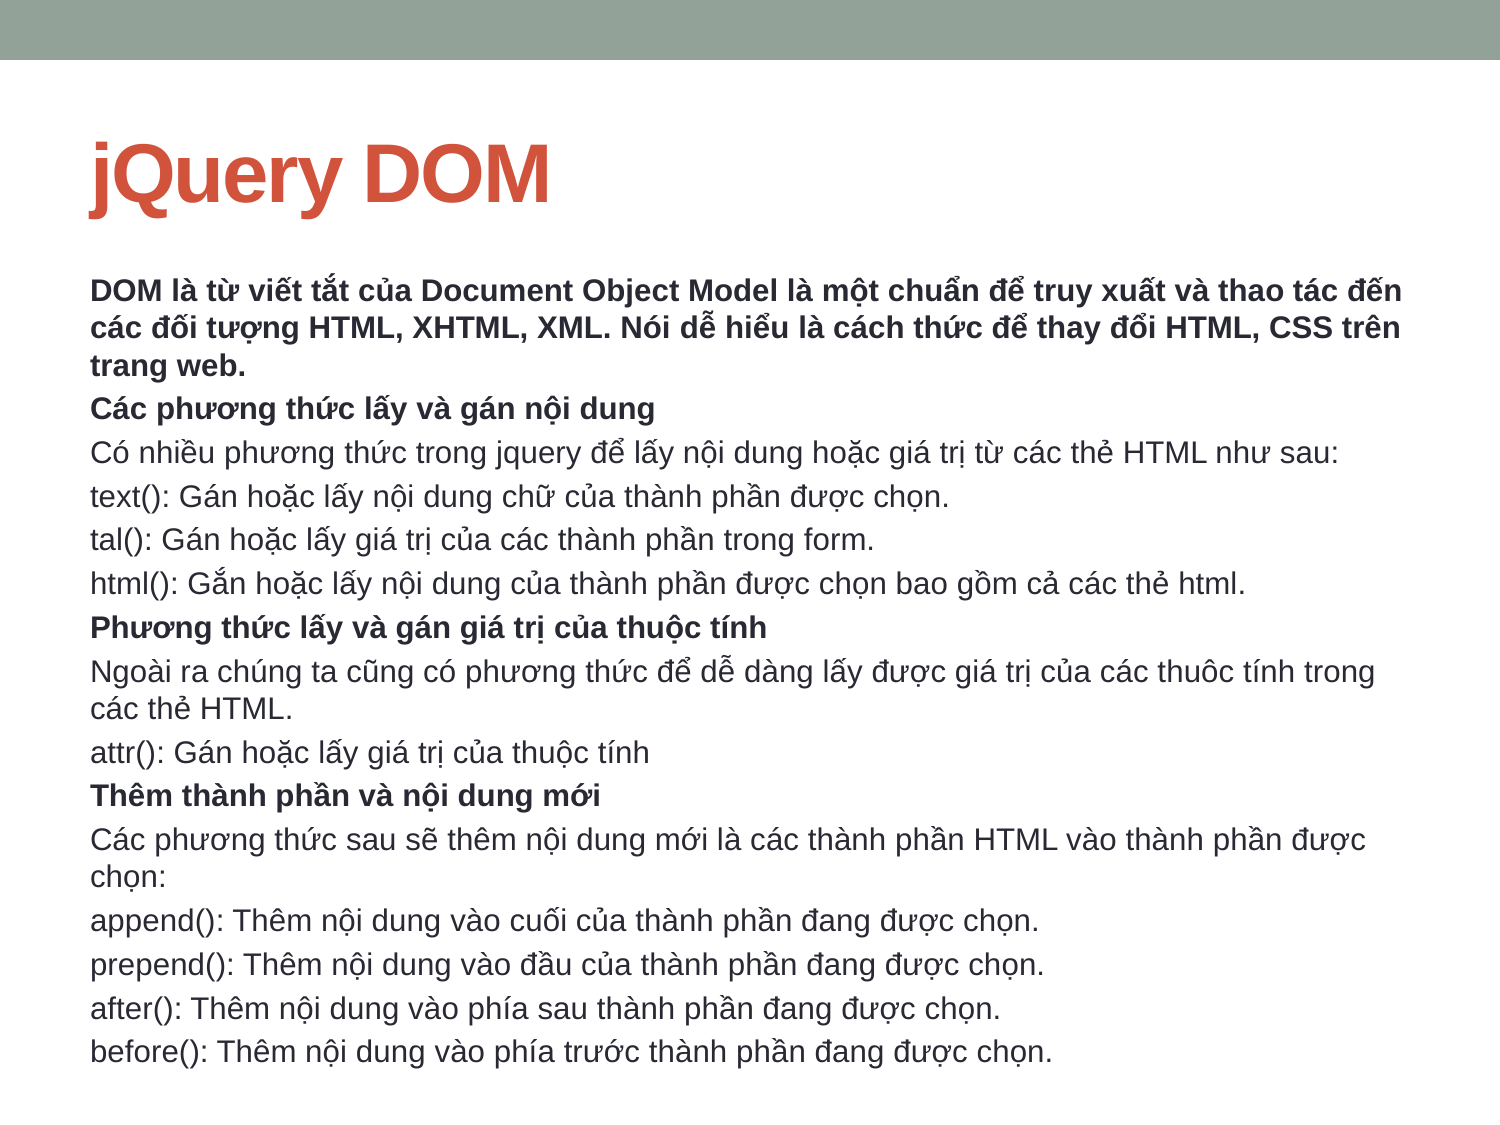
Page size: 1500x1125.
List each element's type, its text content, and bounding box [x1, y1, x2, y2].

title jQuery DOM [75, 87, 1425, 250]
list DOM là từ viết tắt của Document Object Model là một chuẩn để truy xuất và thao tác đến các đối tượng HTML, XHTML, XML. Nói dễ hiểu là cách thức để thay đổi HTML, CSS trên trang web. Các phương thức lấy và gán nội dung Có nhiều phương thức trong jquery để lấy nội dung hoặc giá trị từ các thẻ HTML như sau: text(): Gán hoặc lấy nội dung chữ của thành phần được chọn. tal(): Gán hoặc lấy giá trị của các thành phần trong form. html(): Gắn hoặc lấy nội dung của thành phần được chọn bao gồm cả các thẻ html. Phương thức lấy và gán giá trị của thuộc tính Ngoài ra chúng ta cũng có phương thức để dễ dàng lấy được giá trị của các thuôc tính trong các thẻ HTML. attr(): Gán hoặc lấy giá trị của thuộc tính Thêm thành phần và nội dung mới Các phương thức sau sẽ thêm nội dung mới là các thành phần HTML vào thành phần được chọn: append(): Thêm nội dung vào cuối của thành phần đang được chọn. prepend(): Thêm nội dung vào đầu của thành phần đang được chọn. after(): Thêm nội dung vào phía sau thành phần đang được chọn. before(): Thêm nội dung vào phía trước thành phần đang được chọn. [75, 262, 1425, 1063]
